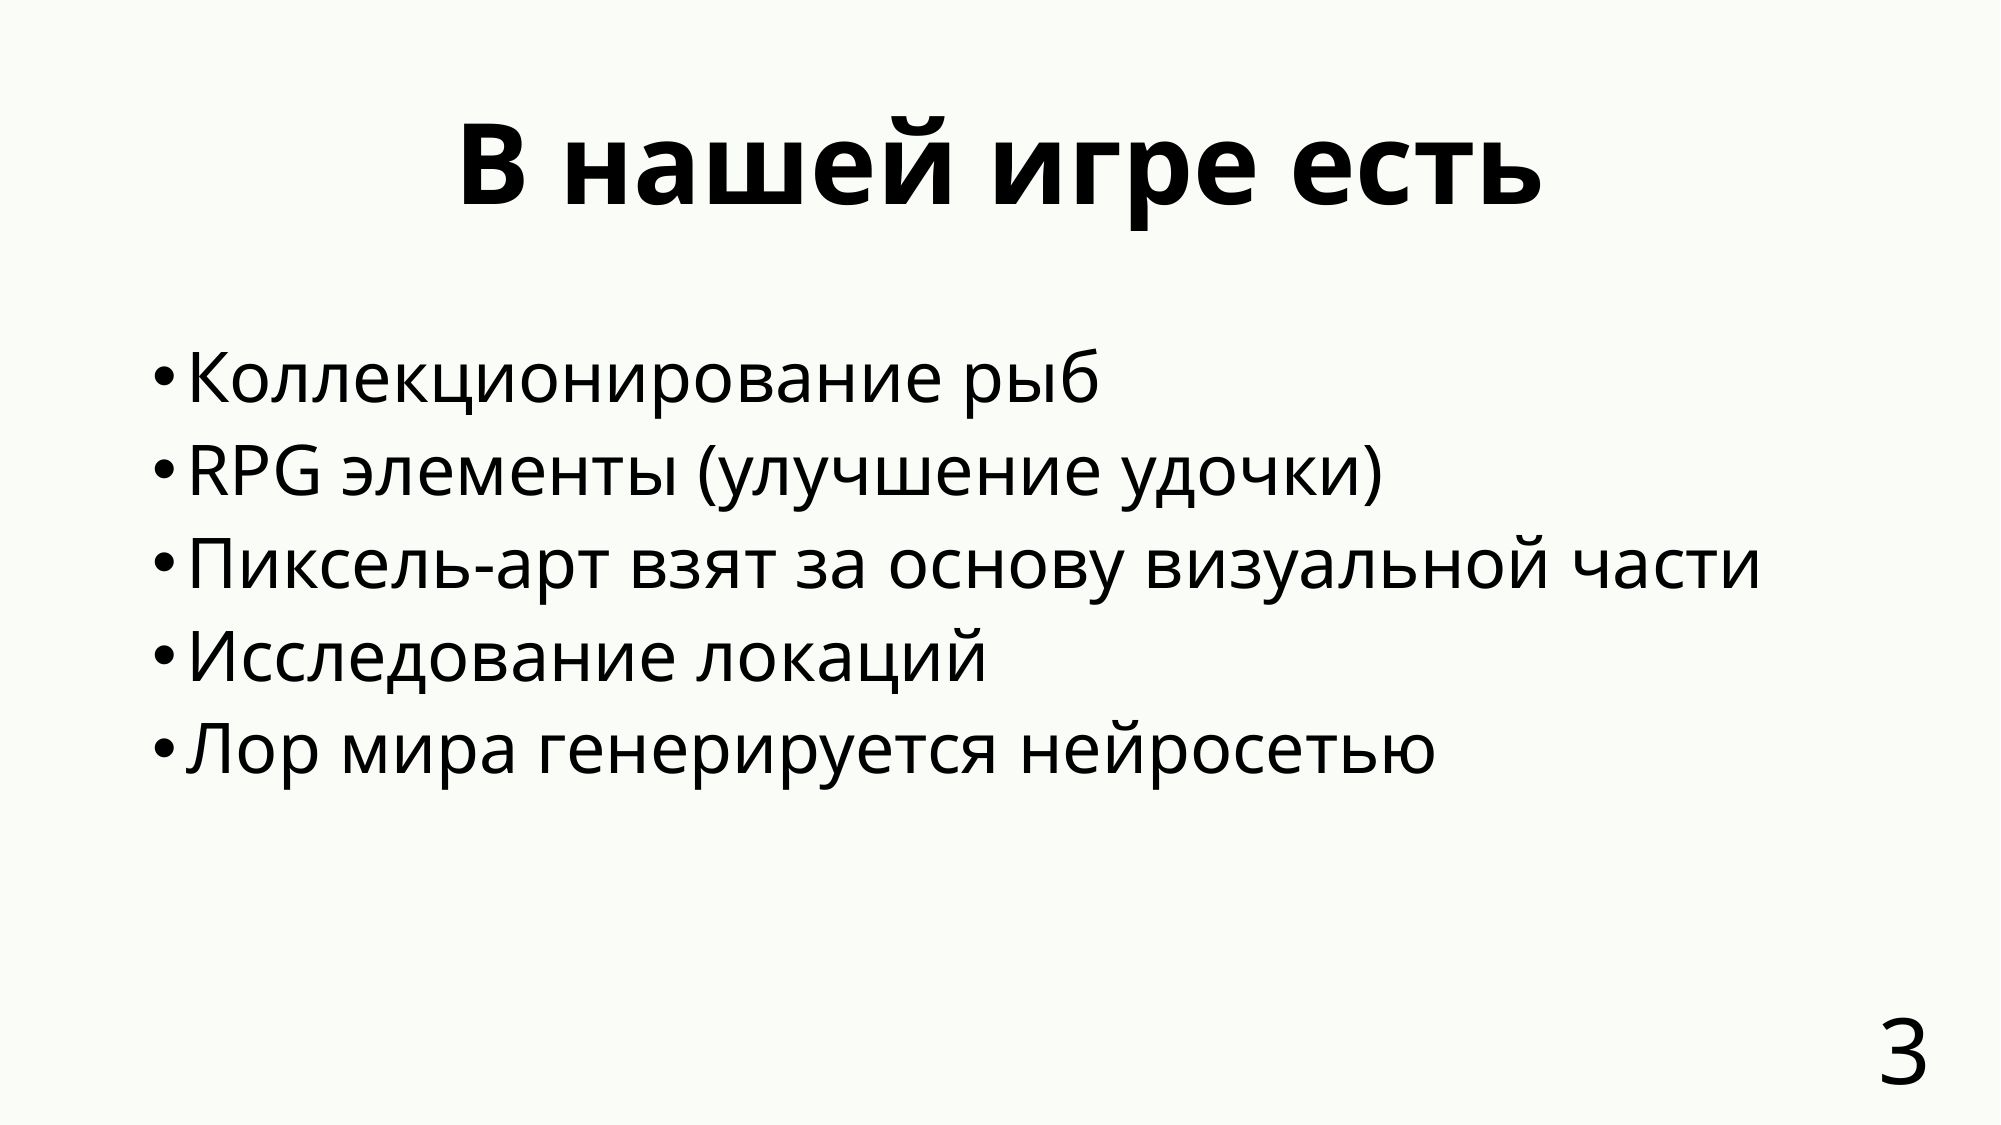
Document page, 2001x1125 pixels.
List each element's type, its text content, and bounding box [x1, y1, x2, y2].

title В нашей игре есть [137, 59, 1863, 278]
list Коллекционирование рыб RPG элементы (улучшение удочки) Пиксель-арт взят за основу визуальной части Исследование локаций Лор мира генерируется нейросетью [137, 334, 1863, 854]
slide_number 3 [1808, 985, 2000, 1125]
